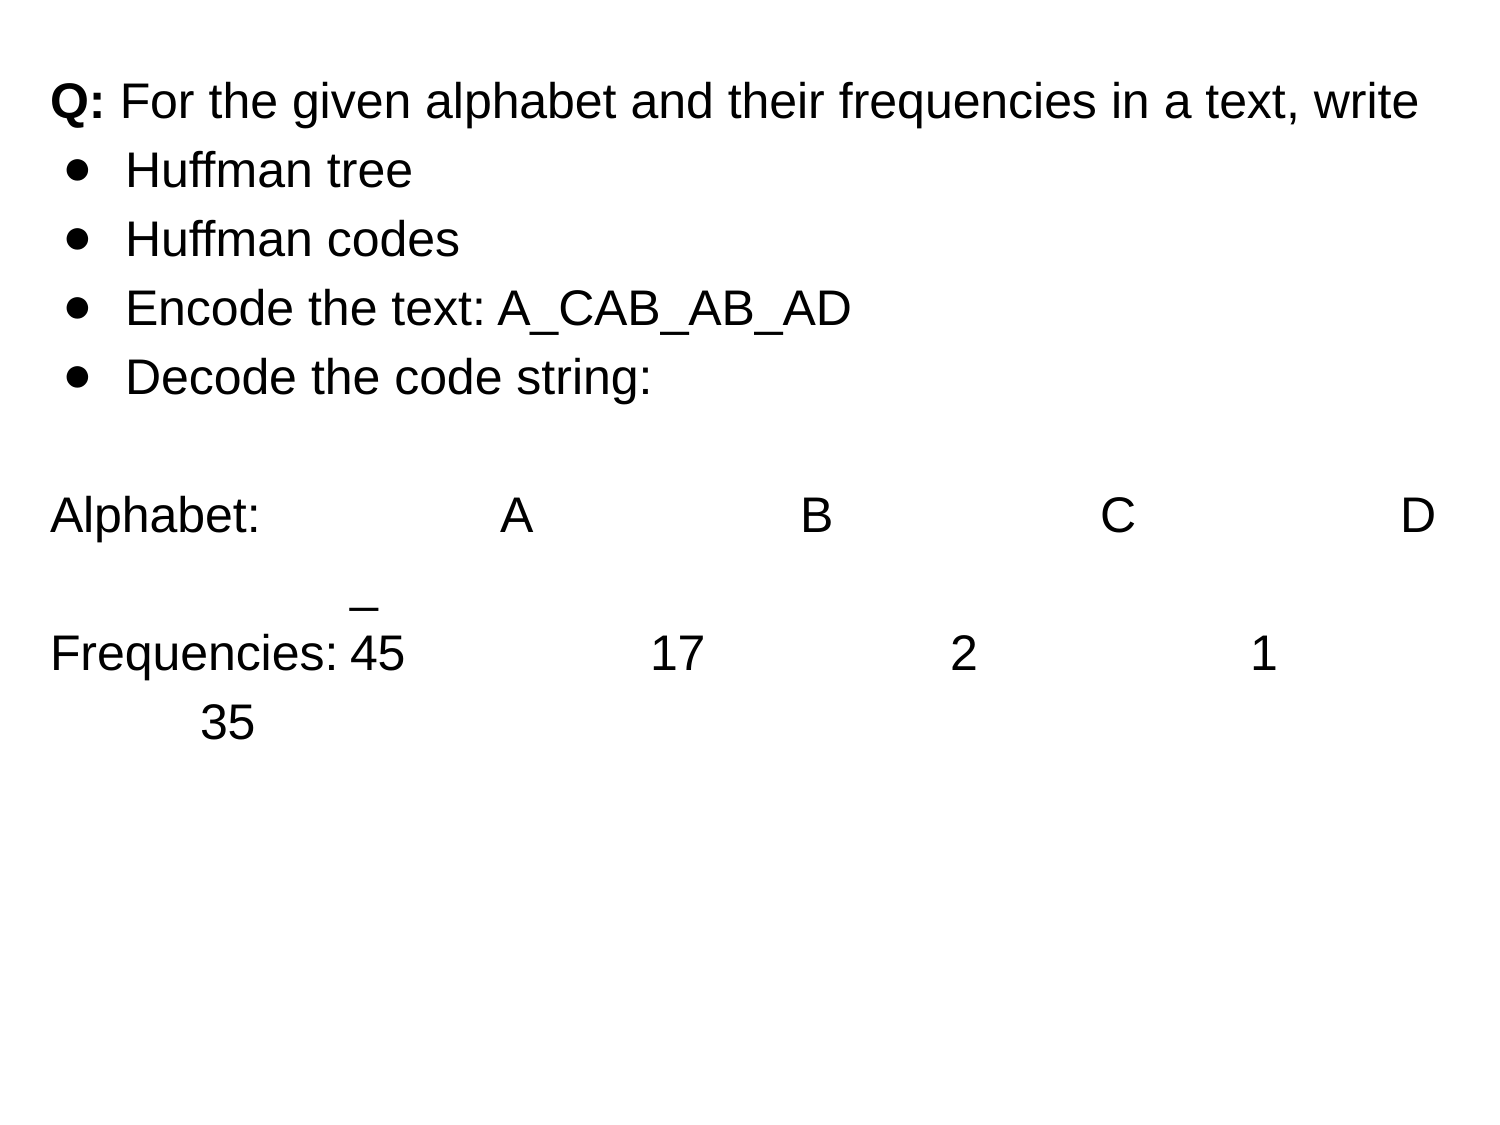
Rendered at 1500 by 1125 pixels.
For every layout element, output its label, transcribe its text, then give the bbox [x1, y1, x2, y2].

text_box Q: For the given alphabet and their frequencies in a text, write Huffman tree Huffman codes Encode the text: A_CAB_AB_AD Decode the code string: Alphabet: A B C D _ Frequencies: 45 17 2 1 35 [35, 44, 1488, 1027]
